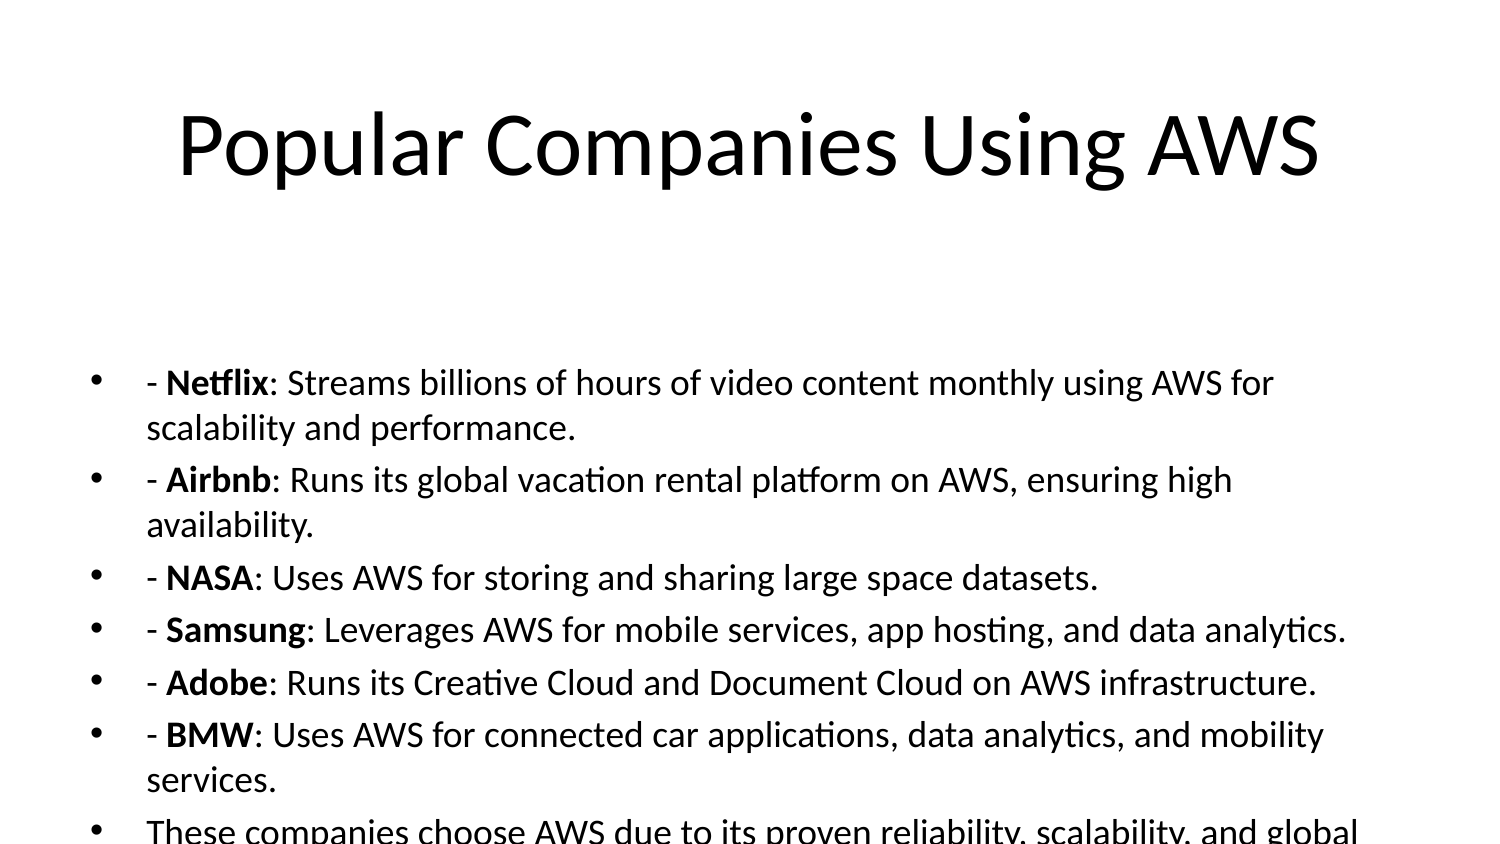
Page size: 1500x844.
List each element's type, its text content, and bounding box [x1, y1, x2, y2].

list - Netflix: Streams billions of hours of video content monthly using AWS for scalability and performance. - Airbnb: Runs its global vacation rental platform on AWS, ensuring high availability. - NASA: Uses AWS for storing and sharing large space datasets. - Samsung: Leverages AWS for mobile services, app hosting, and data analytics. - Adobe: Runs its Creative Cloud and Document Cloud on AWS infrastructure. - BMW: Uses AWS for connected car applications, data analytics, and mobility services. These companies choose AWS due to its proven reliability, scalability, and global support infrastructure. [75, 262, 1425, 844]
title Popular Companies Using AWS [75, 45, 1425, 233]
